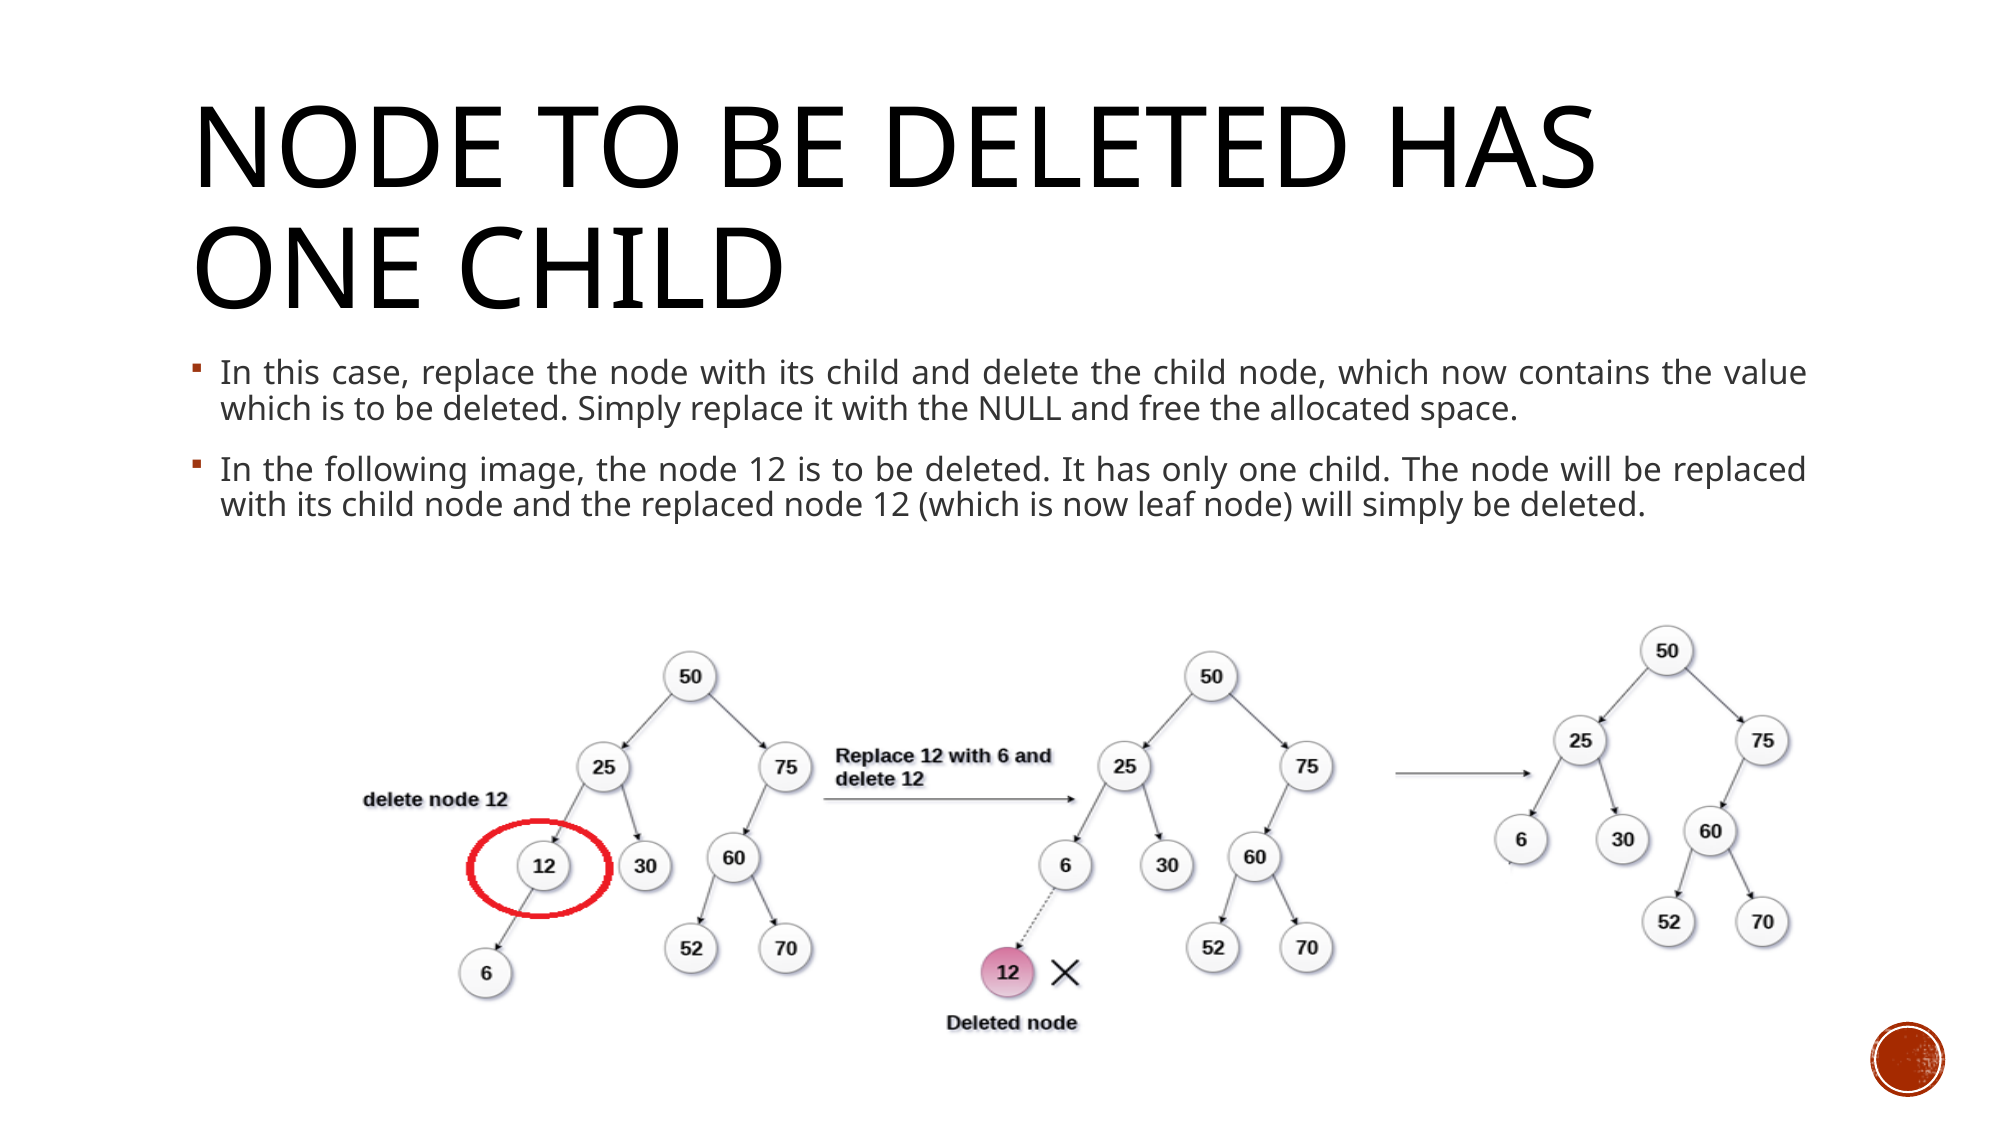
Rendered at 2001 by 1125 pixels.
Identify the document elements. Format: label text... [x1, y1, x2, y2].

title node to be deleted has one child [175, 79, 1826, 344]
list In this case, replace the node with its child and delete the child node, which now contains the value which is to be deleted. Simply replace it with the NULL and free the allocated space. In the following image, the node 12 is to be deleted. It has only one child. The node will be replaced with its child node and the replaced node 12 (which is now leaf node) will simply be deleted. [175, 348, 1826, 1013]
picture [227, 562, 1849, 1059]
